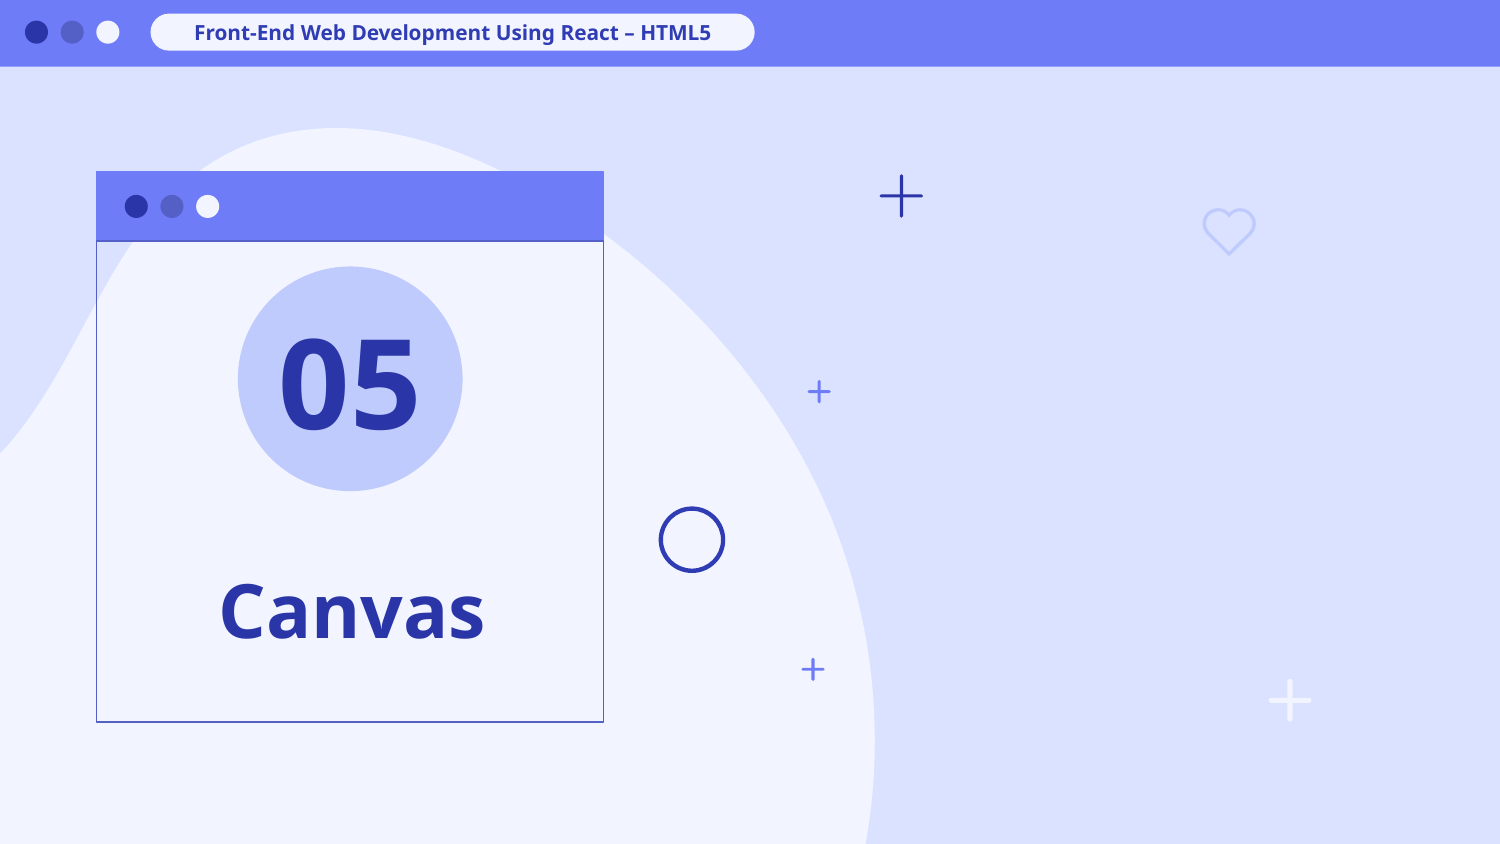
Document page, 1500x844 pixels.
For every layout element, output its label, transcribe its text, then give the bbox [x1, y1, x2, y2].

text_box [658, 173, 1313, 722]
text_box [96, 249, 604, 722]
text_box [96, 171, 604, 242]
subtitle Front-End Web Development Using React – HTML5 [169, 13, 737, 51]
text_box [237, 330, 249, 428]
title 05 [249, 304, 451, 454]
text_box [266, 266, 435, 304]
text_box [451, 329, 463, 429]
text_box [266, 454, 434, 492]
title Canvas [169, 563, 536, 650]
